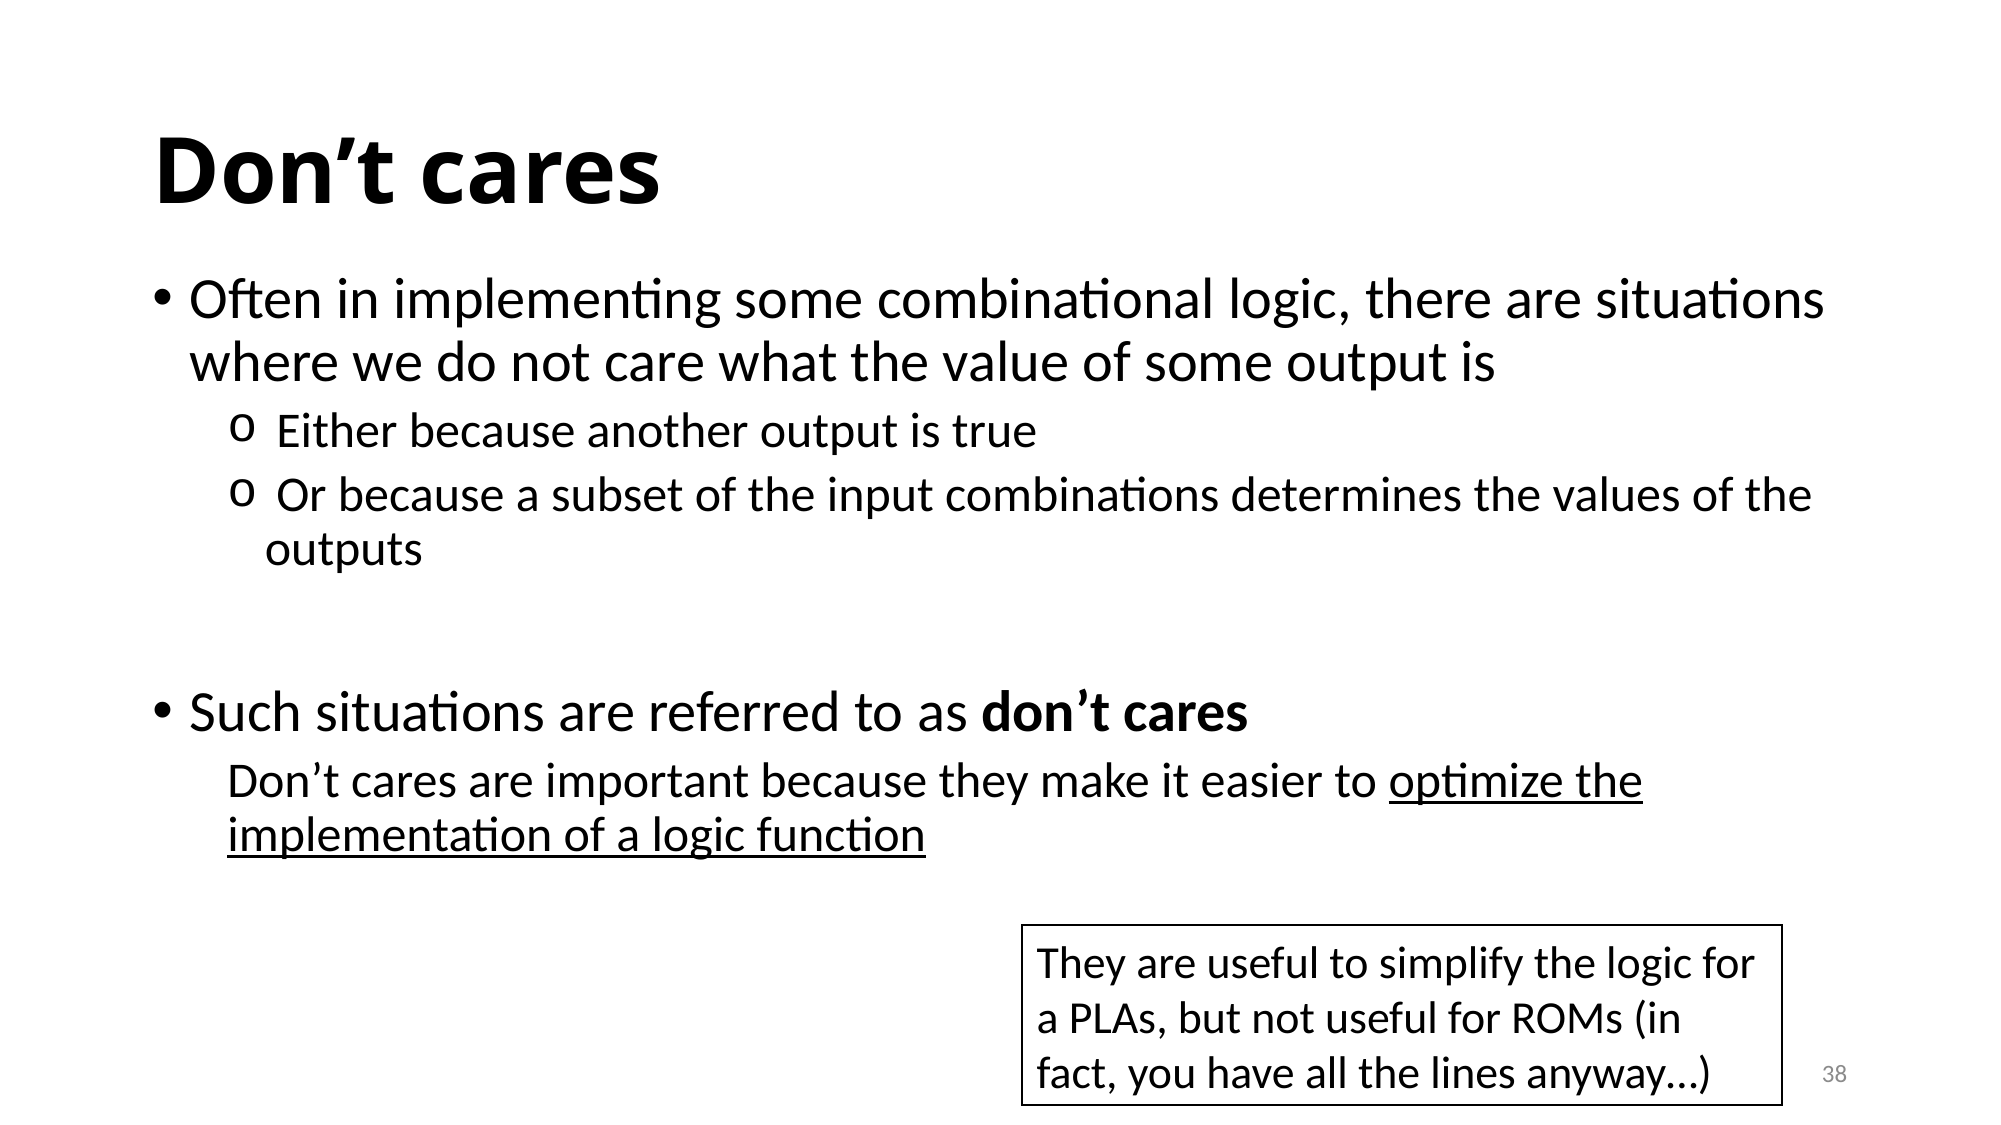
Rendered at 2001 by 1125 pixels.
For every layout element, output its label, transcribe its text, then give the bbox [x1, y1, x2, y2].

title Don’t cares [137, 64, 1863, 260]
list Often in implementing some combinational logic, there are situations where we do not care what the value of some output is Either because another output is true Or because a subset of the input combinations determines the values of the outputs Such situations are referred to as don’t cares Don’t cares are important because they make it easier to optimize the implementation of a logic function [137, 260, 1863, 1073]
text_box They are useful to simplify the logic for a PLAs, but not useful for ROMs (in fact, you have all the lines anyway…) [1021, 924, 1783, 1106]
slide_number 38 [1783, 1042, 1863, 1103]
